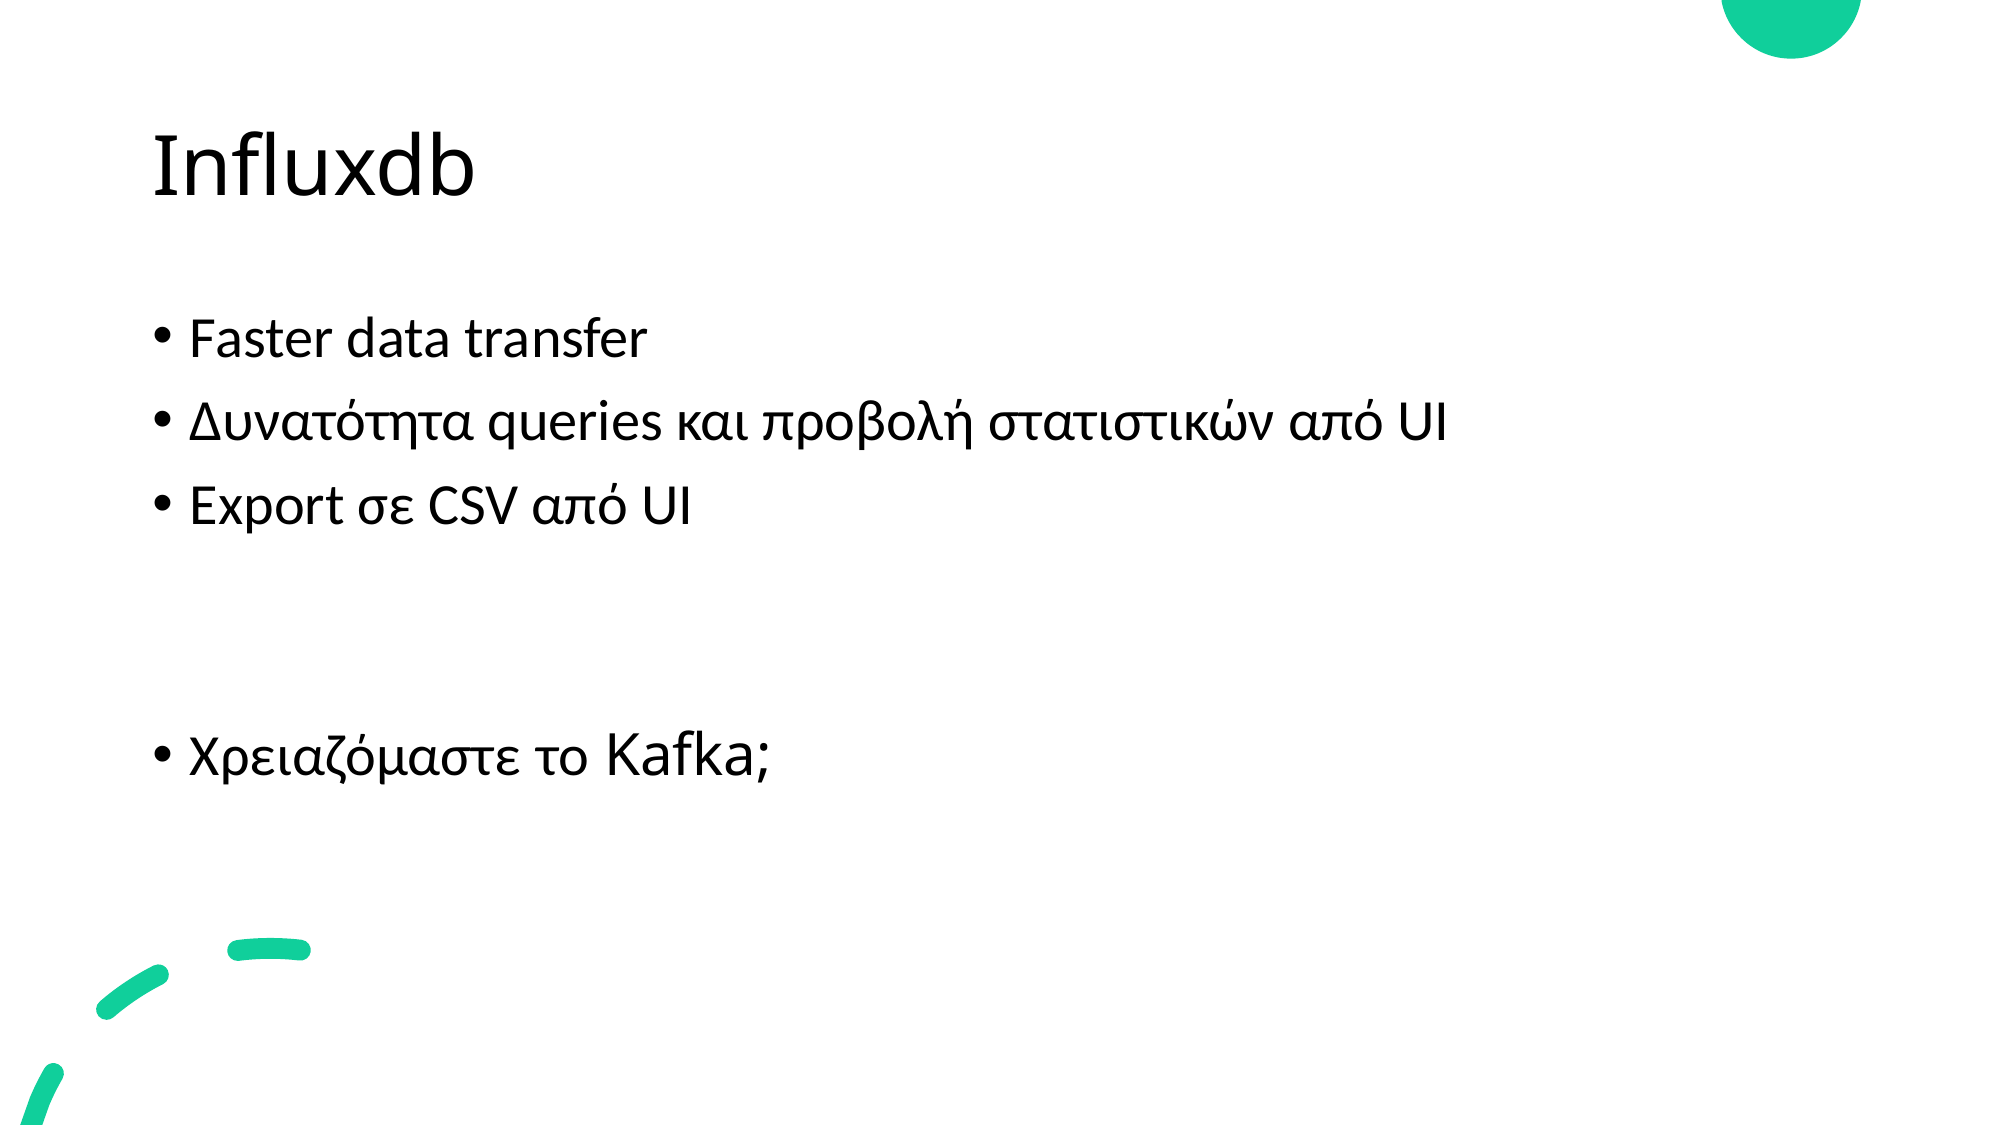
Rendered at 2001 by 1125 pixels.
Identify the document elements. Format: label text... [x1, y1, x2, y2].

list Faster data transfer Δυνατότητα queries και προβολή στατιστικών από UI Export σε CSV από UI Χρειαζόμαστε το Kafka; [137, 299, 1863, 933]
title Influxdb [137, 59, 1863, 278]
